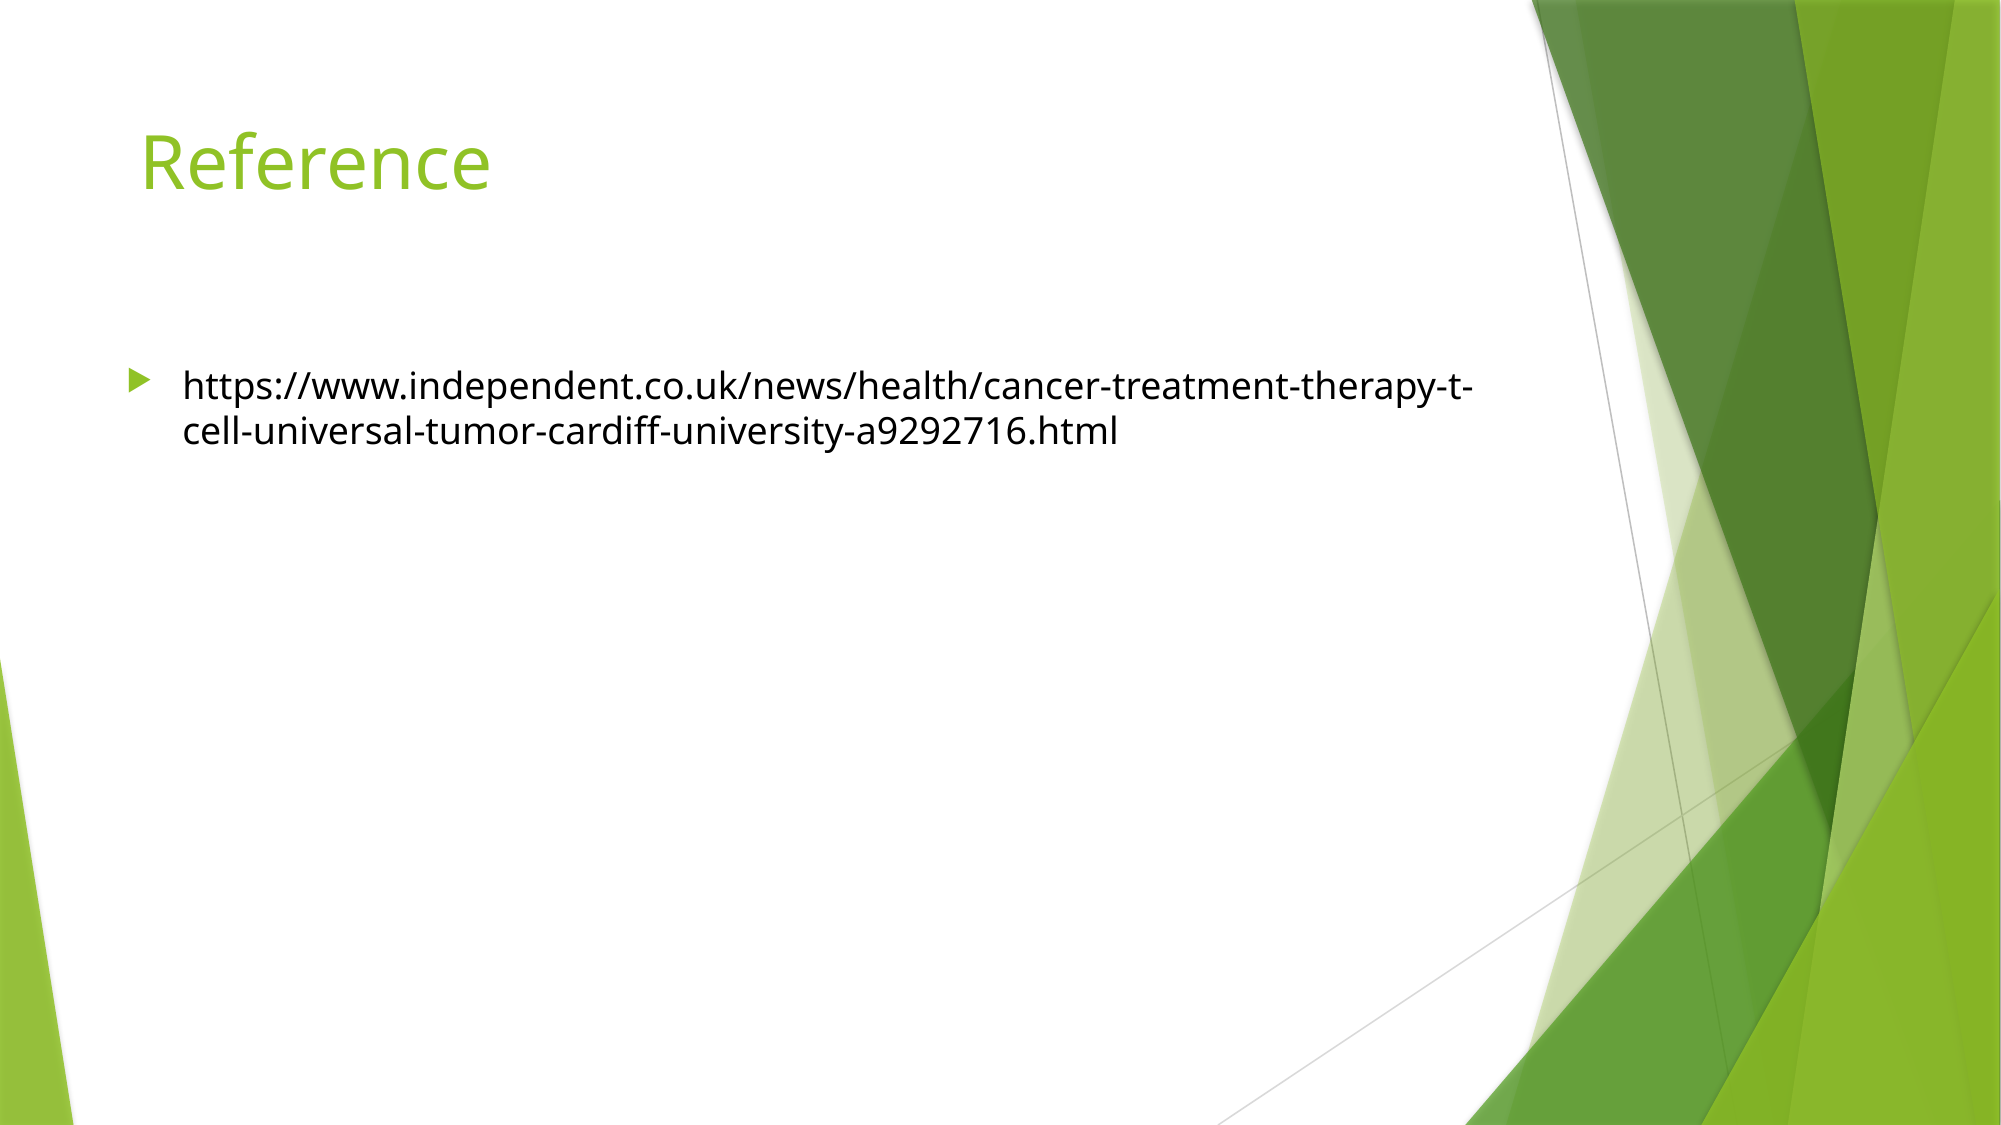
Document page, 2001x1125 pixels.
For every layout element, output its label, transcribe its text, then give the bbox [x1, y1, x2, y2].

list https://www.independent.co.uk/news/health/cancer-treatment-therapy-t-cell-universal-tumor-cardiff-university-a9292716.html [111, 354, 1522, 992]
title Reference [124, 107, 1536, 325]
